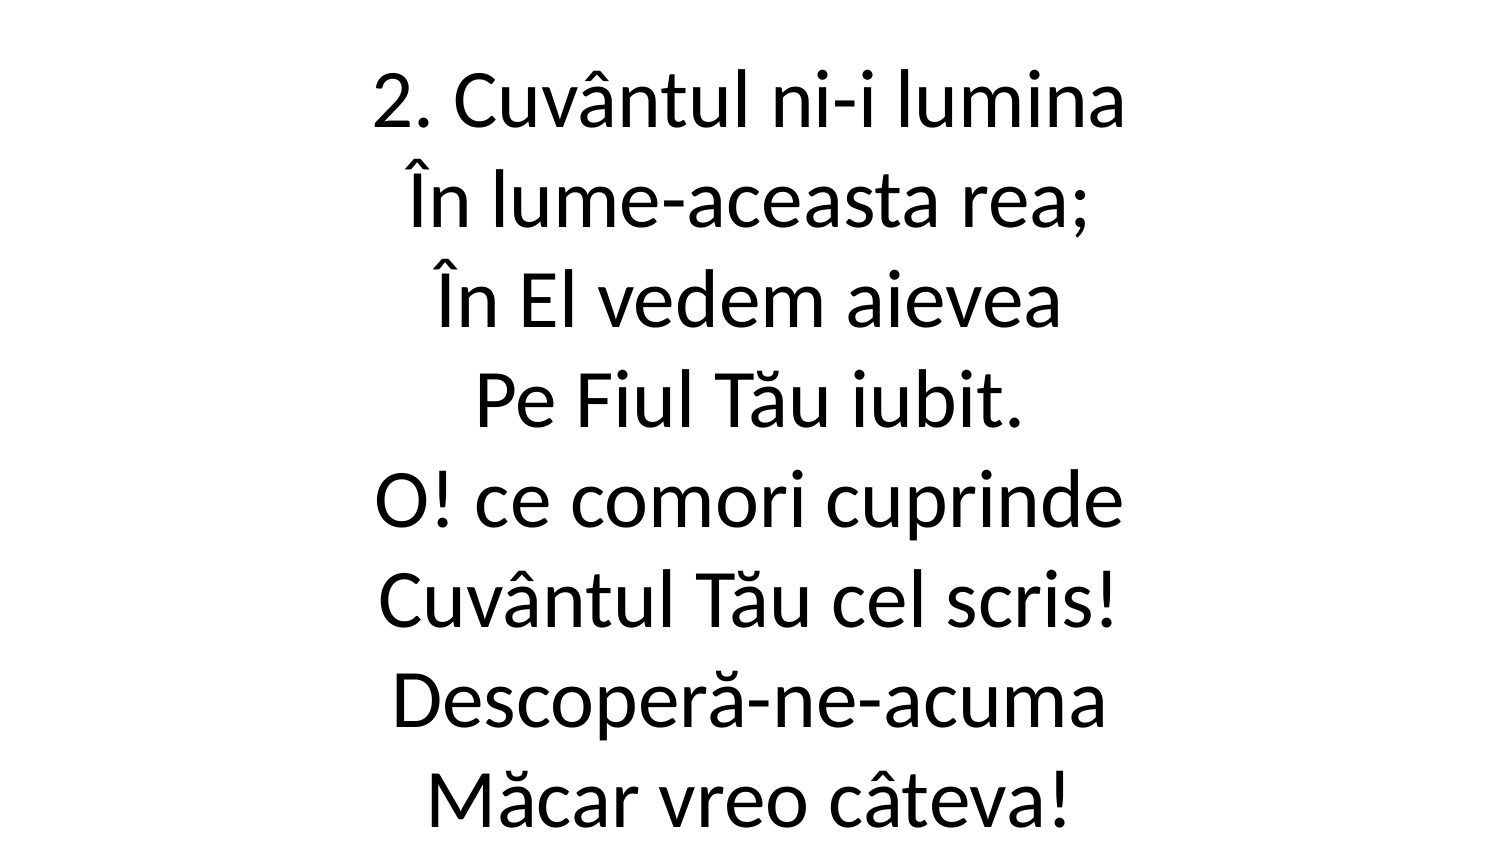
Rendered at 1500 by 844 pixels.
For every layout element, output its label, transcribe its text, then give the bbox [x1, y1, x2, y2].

text_box 2. Cuvântul ni-i lumina În lume-aceasta rea; În El vedem aievea Pe Fiul Tău iubit. O! ce comori cuprinde Cuvântul Tău cel scris! Descoperă-ne-acuma Măcar vreo câteva! [356, 0, 1144, 844]
